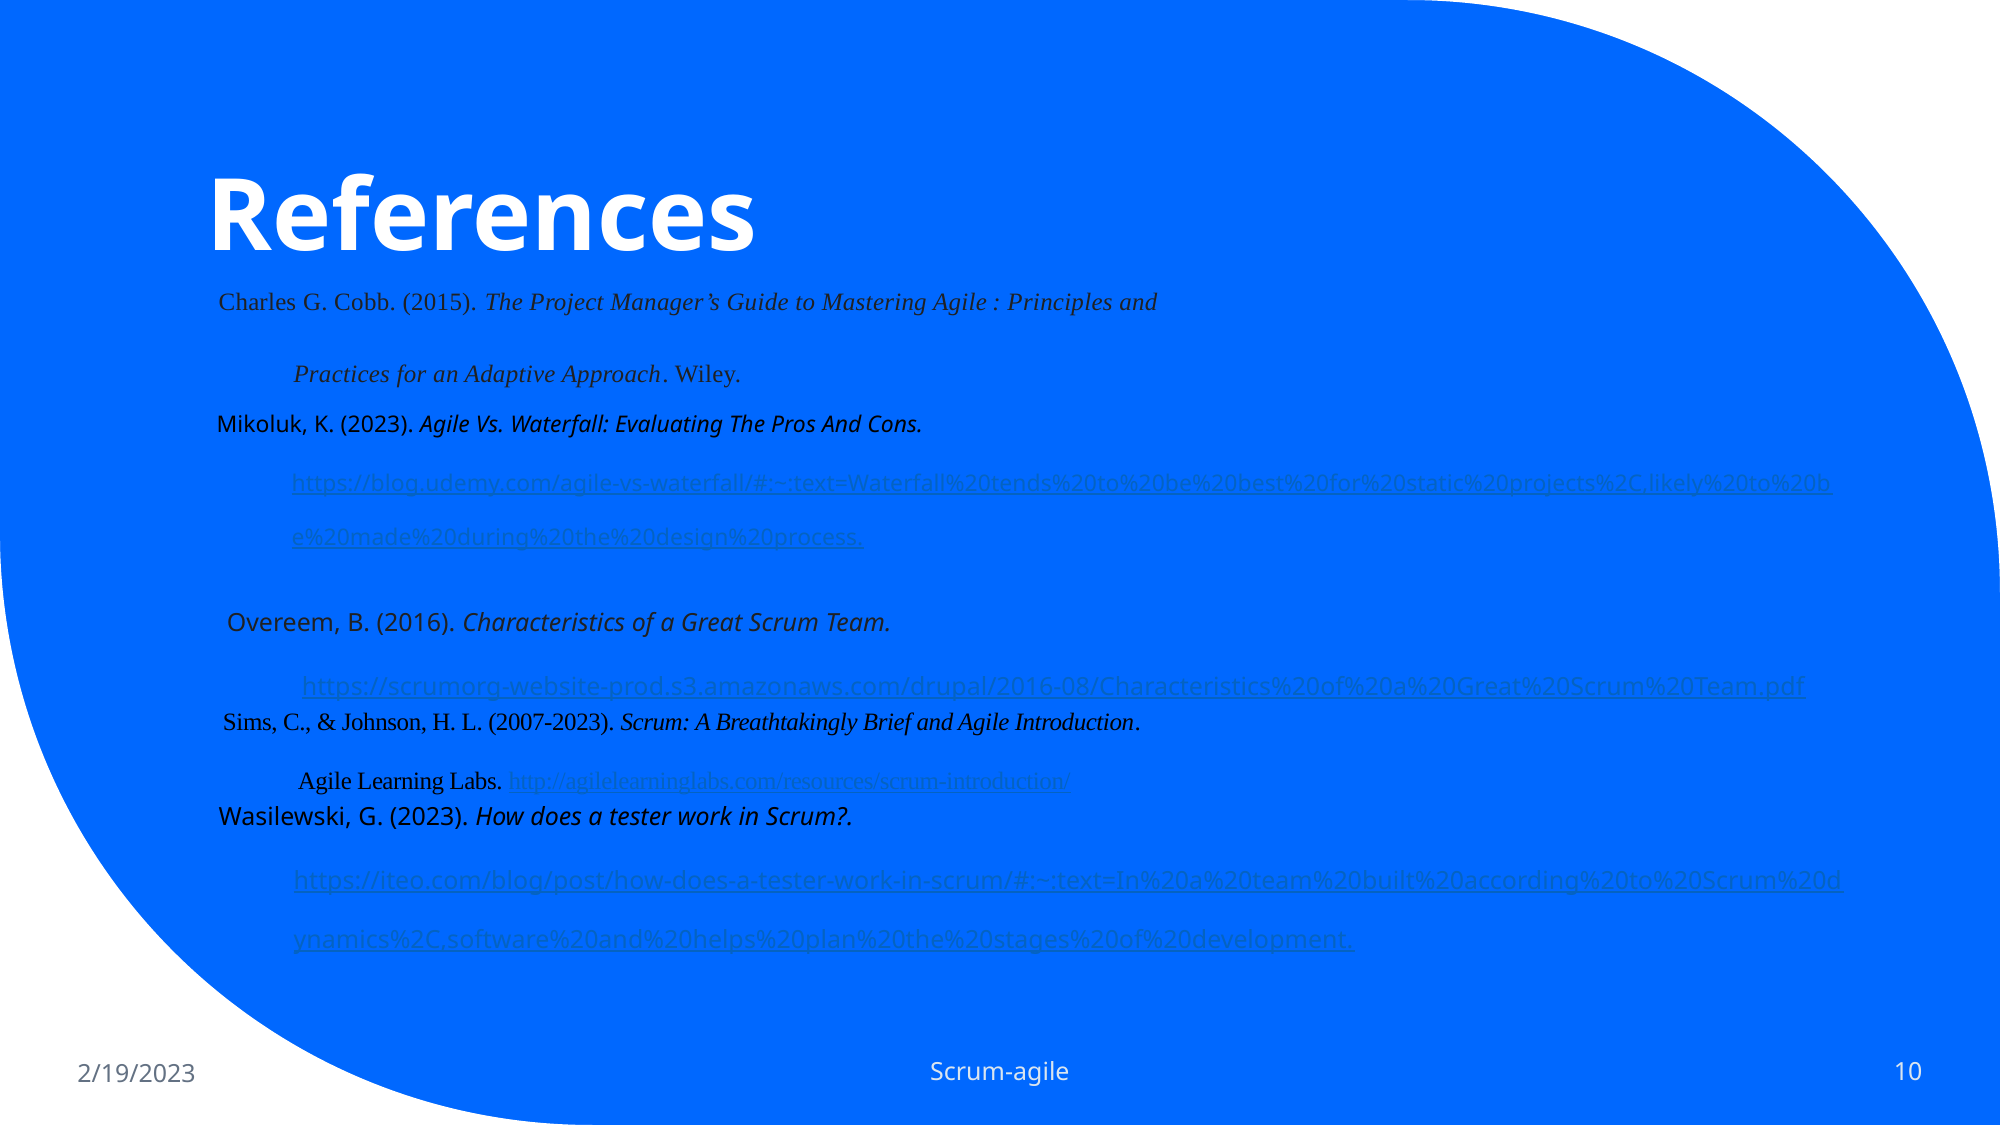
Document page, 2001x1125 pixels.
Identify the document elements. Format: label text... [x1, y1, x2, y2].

footer Scrum-agile [662, 1042, 1338, 1103]
text_box Mikoluk, K. (2023). Agile Vs. Waterfall: Evaluating The Pros And Cons. https://blog.udemy.com/agile-vs-waterfall/#:~:text=Waterfall%20tends%20to%20be%20best%20for%20static%20projects%2C,likely%20to%20be%20made%20during%20the%20design%20process. [201, 375, 1850, 508]
text_box Overeem, B. (2016). Characteristics of a Great Scrum Team. https://scrumorg-website-prod.s3.amazonaws.com/drupal/2016-08/Characteristics%20of%20a%20Great%20Scrum%20Team.pdf [212, 569, 1868, 712]
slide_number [62, 1042, 342, 1103]
title References [191, 62, 1796, 280]
text_box Wasilewski, G. (2023). How does a tester work in Scrum?. https://iteo.com/blog/post/how-does-a-tester-work-in-scrum/#:~:text=In%20a%20team%20built%20according%20to%20Scrum%20dynamics%2C,software%20and%20helps%20plan%20the%20stages%20of%20development. [203, 792, 1864, 906]
slide_number 10 [1665, 1042, 1938, 1103]
text_box Charles G. Cobb. (2015). The Project Manager’s Guide to Mastering Agile : Principles and Practices for an Adaptive Approach. Wiley. [203, 247, 1852, 395]
text_box Sims, C., & Johnson, H. L. (2007-2023). Scrum: A Breathtakingly Brief and Agile Introduction. Agile Learning Labs. http://agilelearninglabs.com/resources/scrum-introduction/ [208, 667, 1864, 792]
